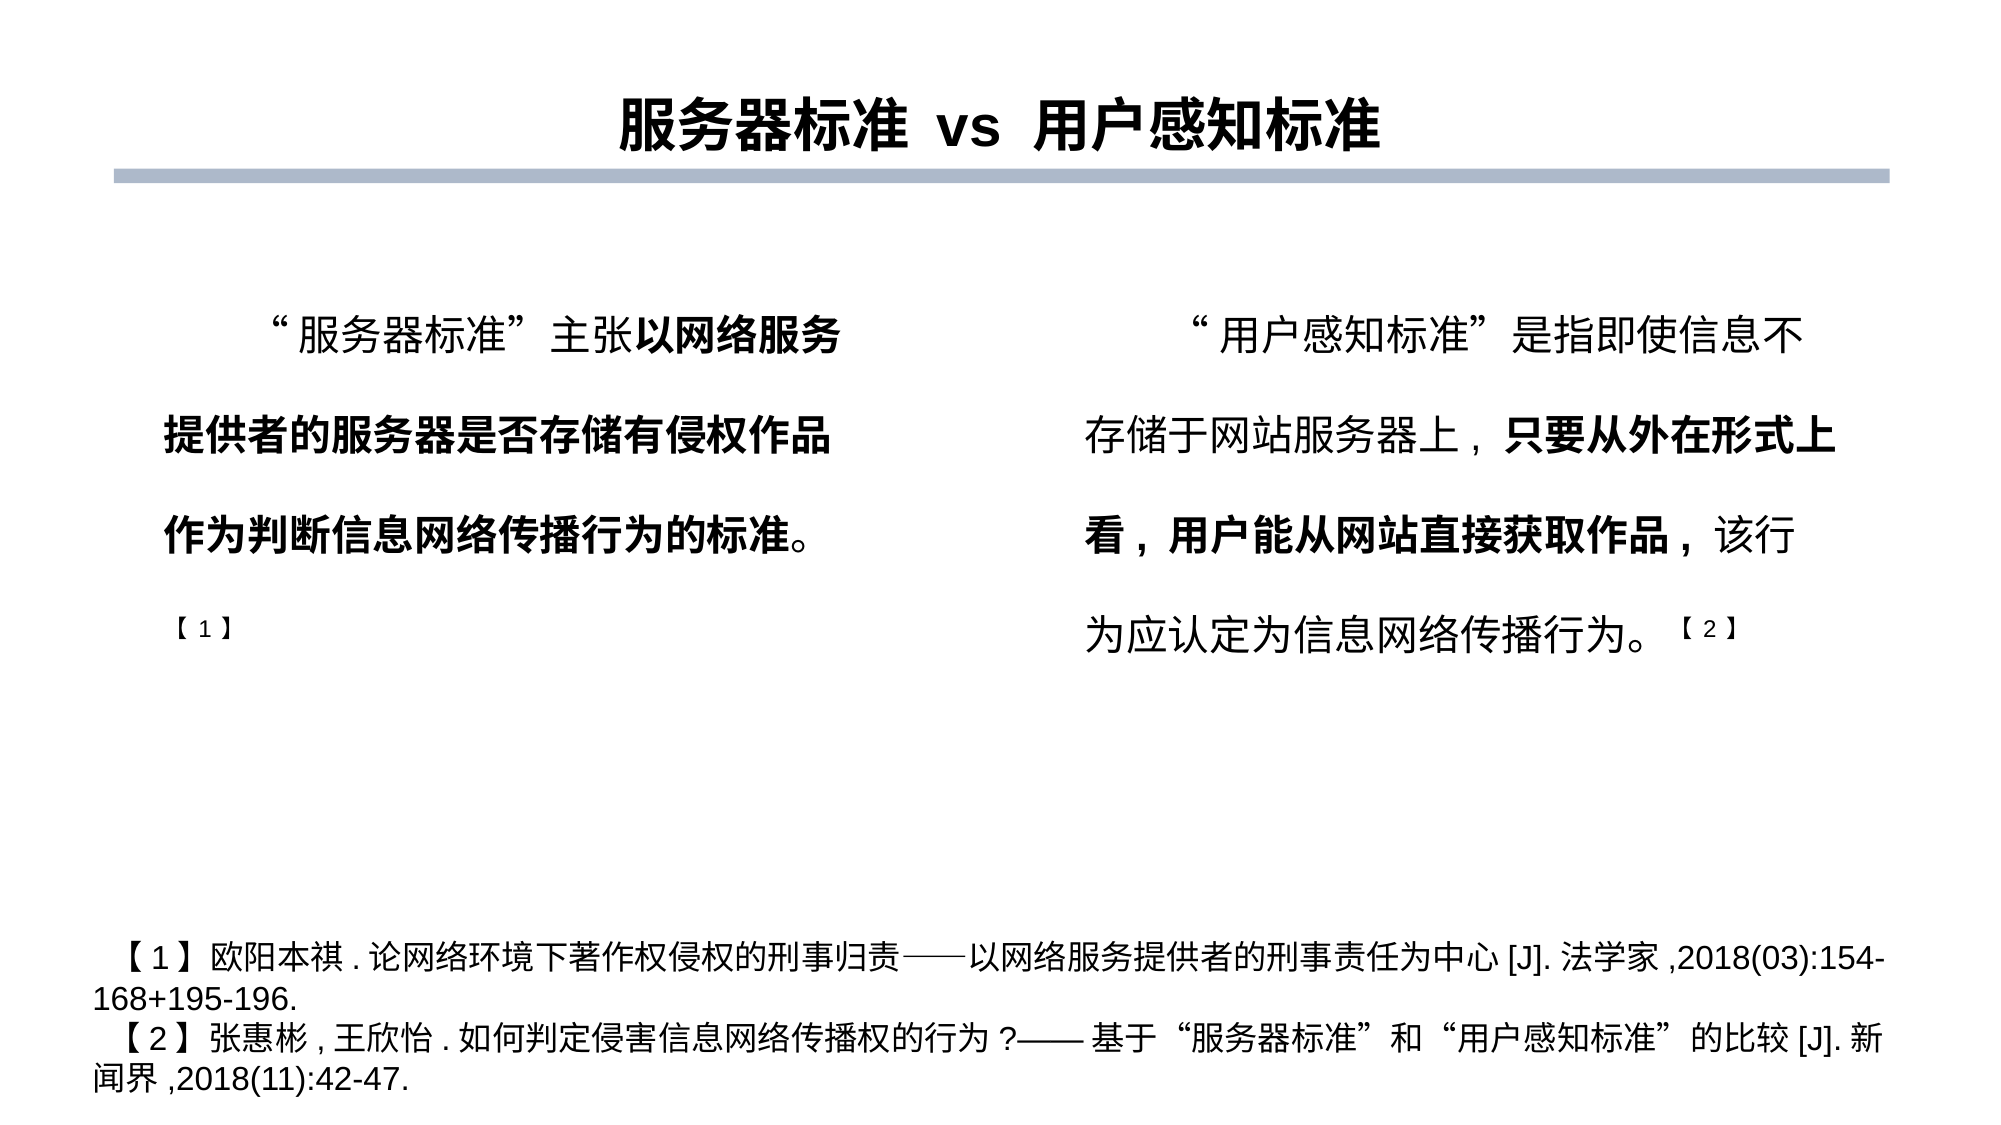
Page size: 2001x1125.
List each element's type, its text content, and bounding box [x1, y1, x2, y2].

title 服务器标准 vs 用户感知标准 [114, 0, 1886, 167]
text_box 【1】欧阳本祺.论网络环境下著作权侵权的刑事归责——以网络服务提供者的刑事责任为中心[J].法学家,2018(03):154-168+195-196. 【2】张惠彬,王欣怡.如何判定侵害信息网络传播权的行为?——基于“服务器标准”和“用户感知标准”的比较[J].新闻界,2018(11):42-47. [77, 924, 1931, 1105]
text_box “用户感知标准”是指即使信息不存储于网站服务器上, 只要从外在形式上看, 用户能从网站直接获取作品, 该行为应认定为信息网络传播行为。【2】 [1069, 250, 1853, 666]
text_box “服务器标准”主张以网络服务提供者的服务器是否存储有侵权作品作为判断信息网络传播行为的标准。【1】 [149, 251, 888, 734]
